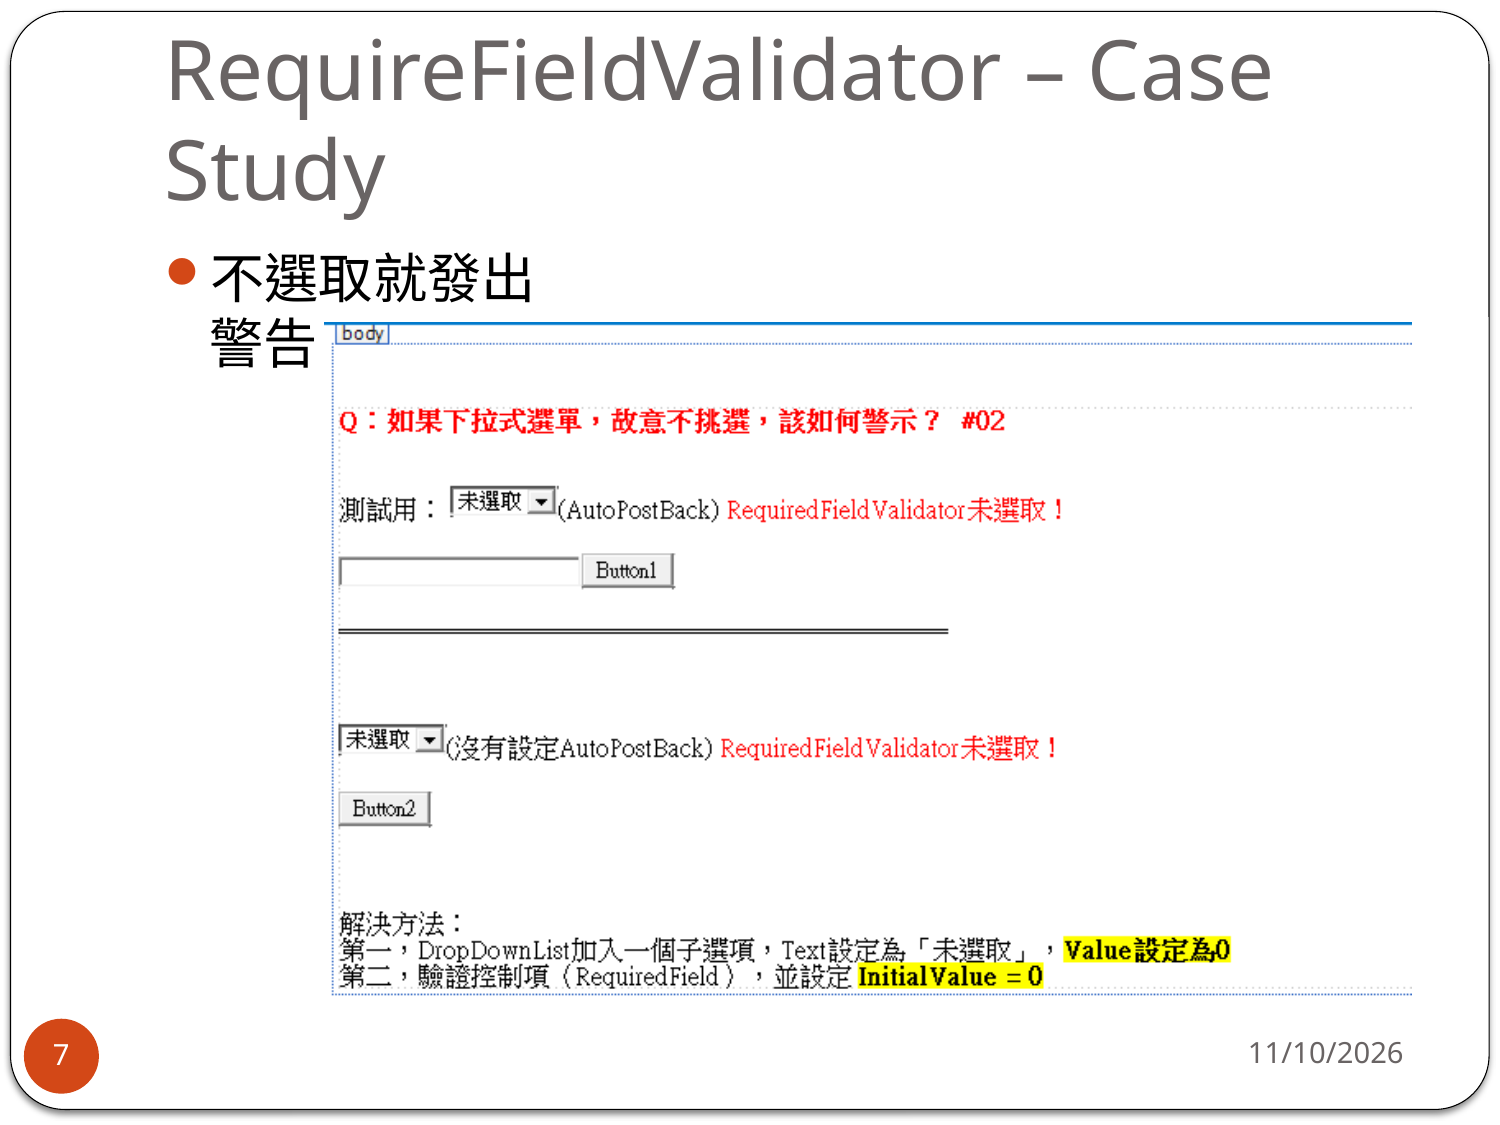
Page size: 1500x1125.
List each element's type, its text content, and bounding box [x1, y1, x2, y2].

title RequireFieldValidator – Case Study [150, 45, 1425, 233]
slide_number 7 [23, 1018, 99, 1094]
list 不選取就發出 警告 [150, 237, 1425, 988]
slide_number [1012, 1015, 1419, 1094]
picture [324, 322, 1412, 1036]
